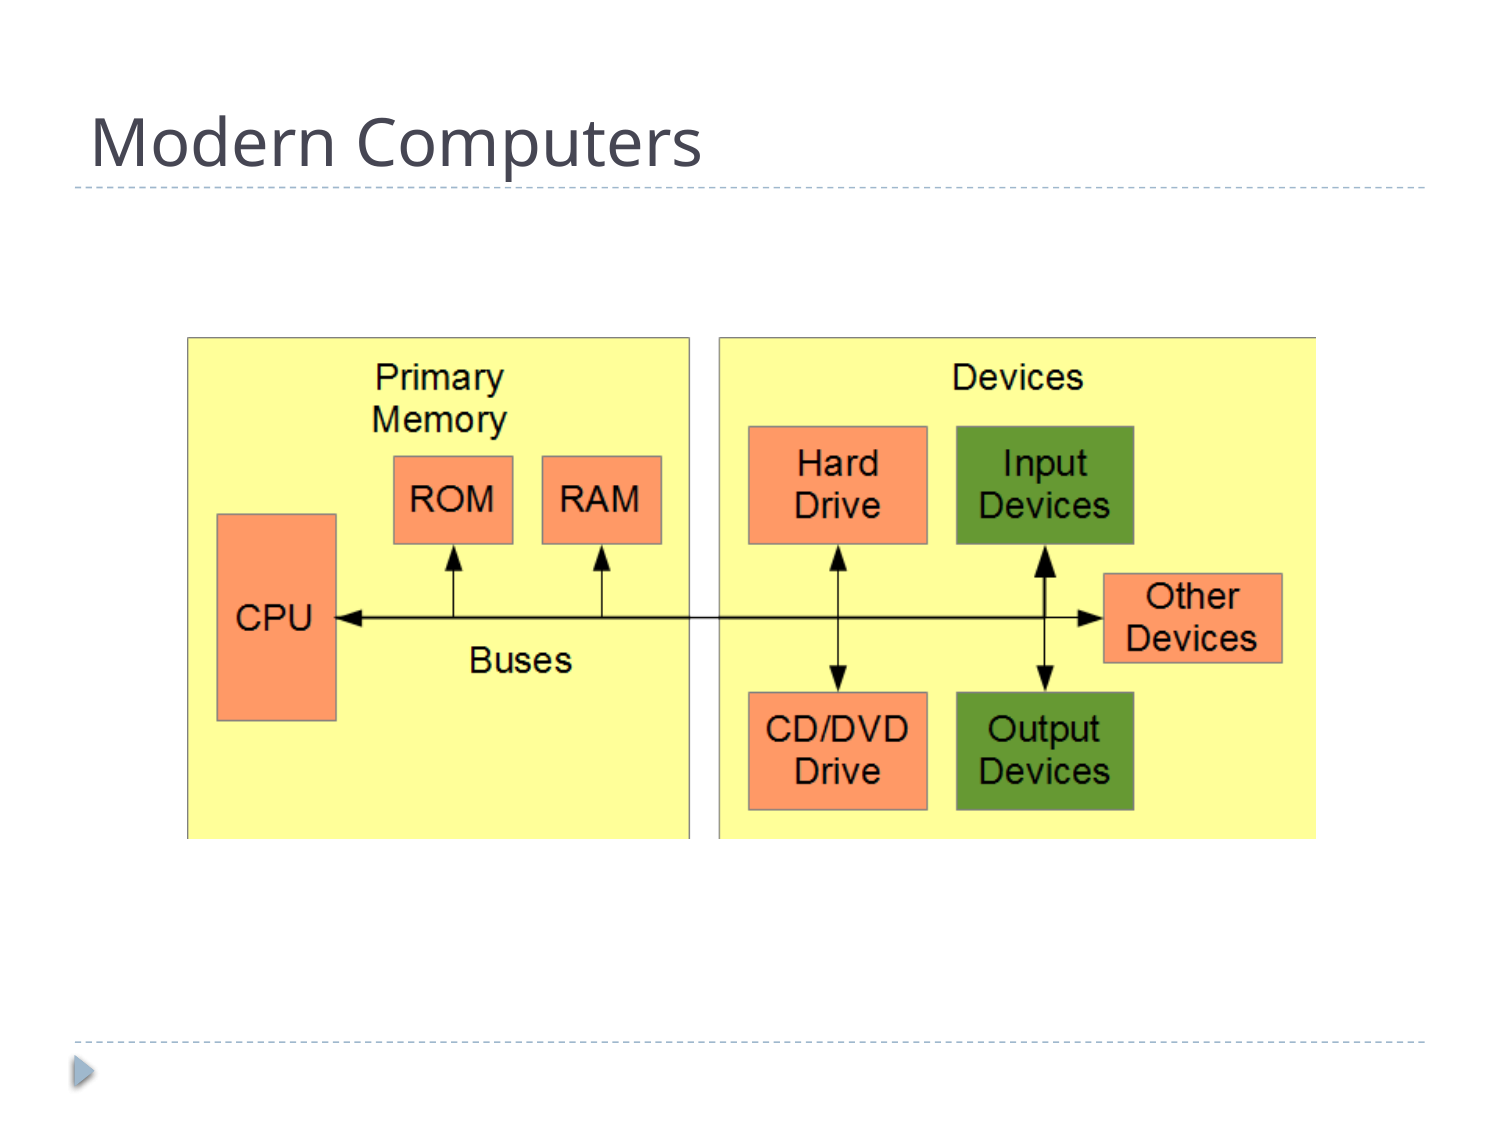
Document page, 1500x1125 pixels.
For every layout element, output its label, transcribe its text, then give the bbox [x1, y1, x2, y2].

title Modern Computers [75, 37, 1425, 188]
picture [187, 337, 1316, 840]
